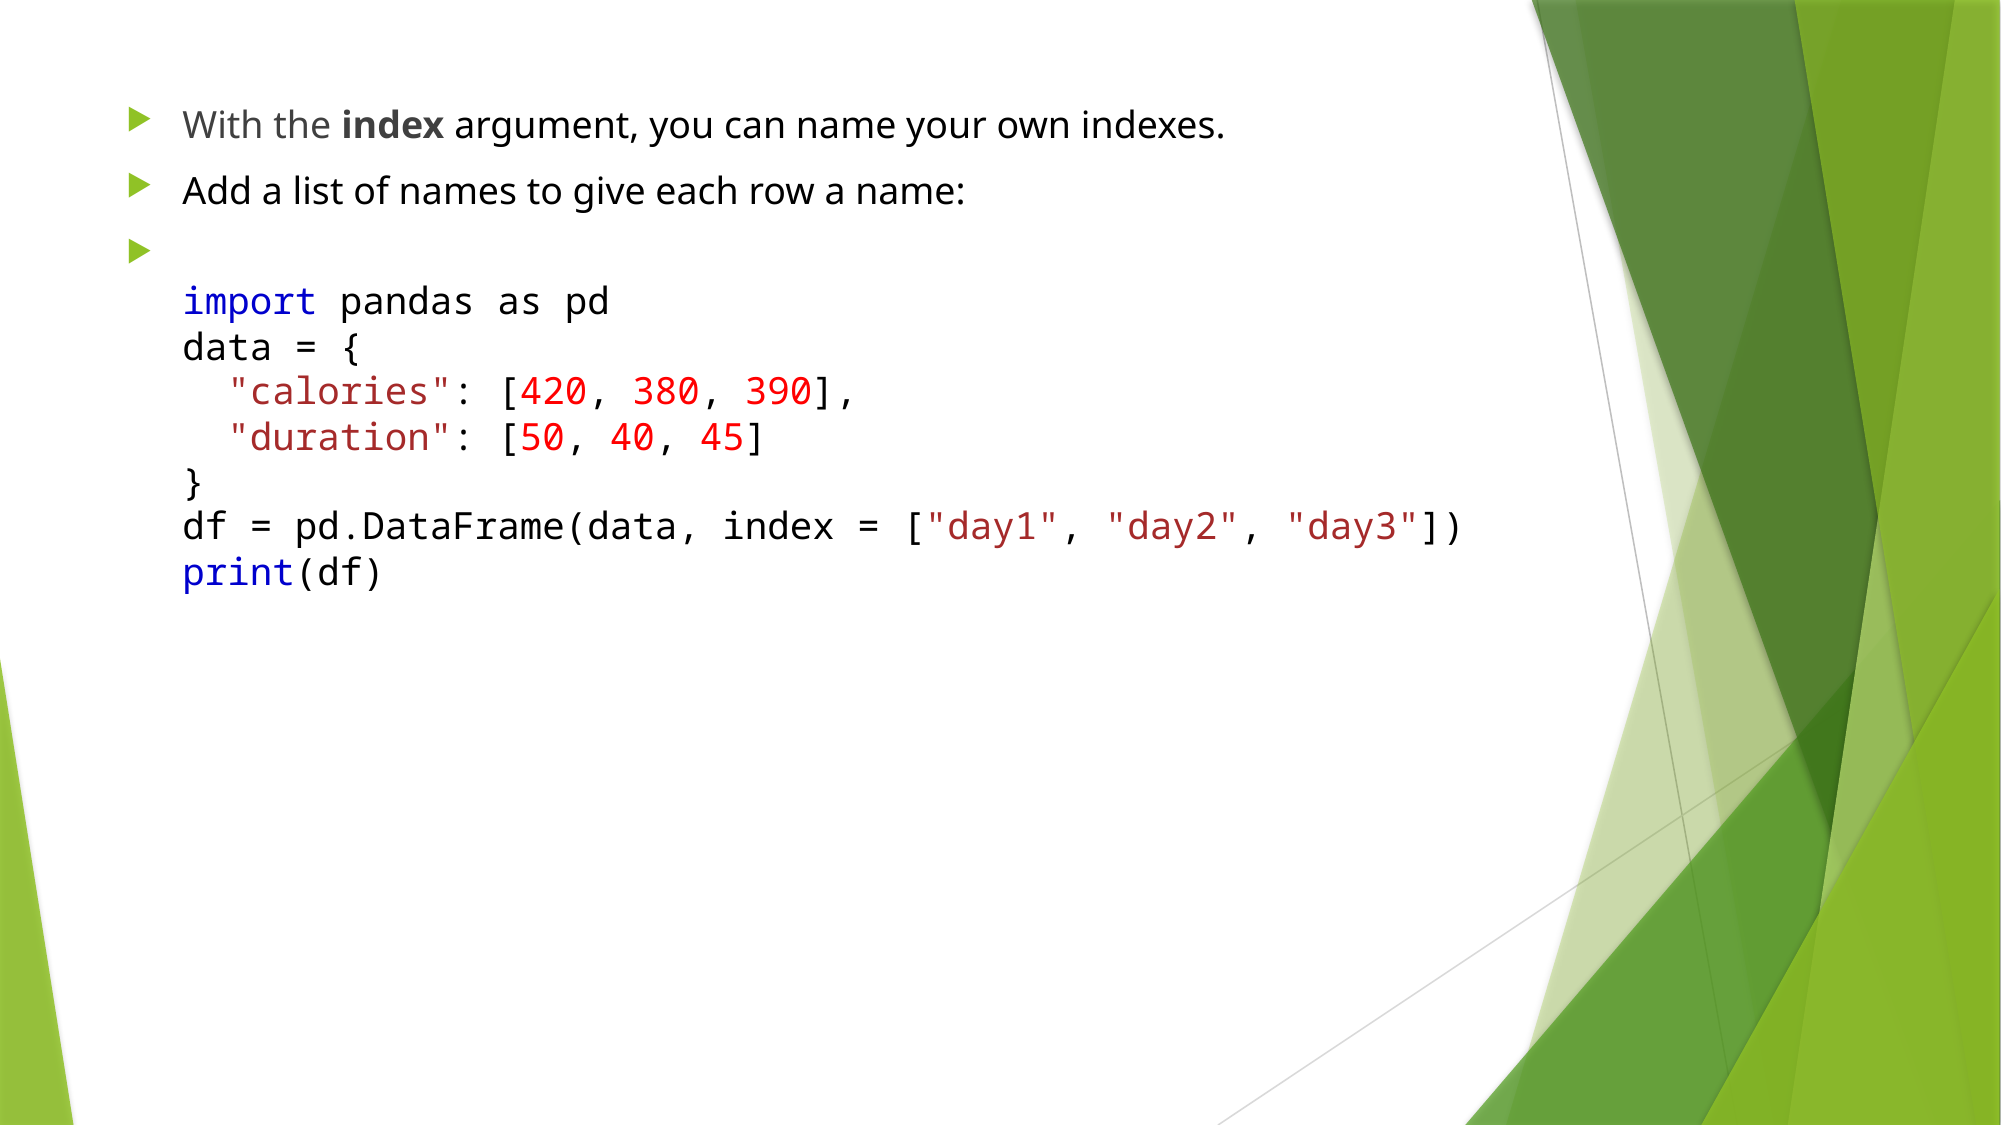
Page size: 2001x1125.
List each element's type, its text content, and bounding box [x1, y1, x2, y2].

list With the index argument, you can name your own indexes. Add a list of names to give each row a name: import pandas as pd data = { "calories": [420, 380, 390], "duration": [50, 40, 45] } df = pd.DataFrame(data, index = ["day1", "day2", "day3"]) print(df) [111, 93, 1804, 945]
